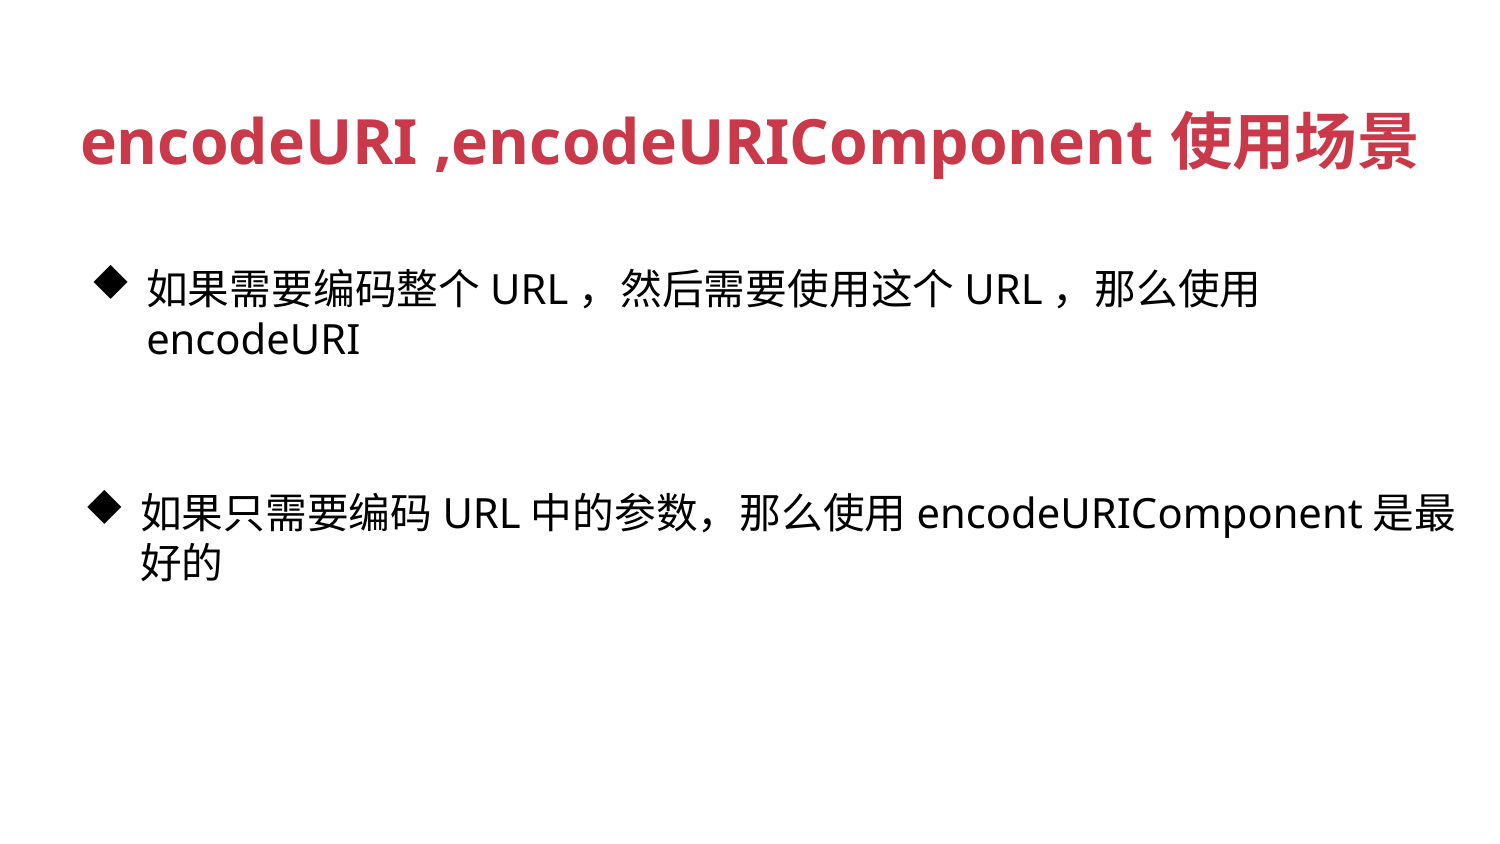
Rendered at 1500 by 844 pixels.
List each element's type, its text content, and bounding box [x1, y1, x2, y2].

text_box 如果只需要编码URL中的参数，那么使用encodeURIComponent是最好的 [0, 479, 1477, 595]
text_box 如果需要编码整个URL，然后需要使用这个URL，那么使用encodeURI [0, 255, 1483, 371]
text_box encodeURI ,encodeURIComponent使用场景 [65, 94, 1435, 185]
